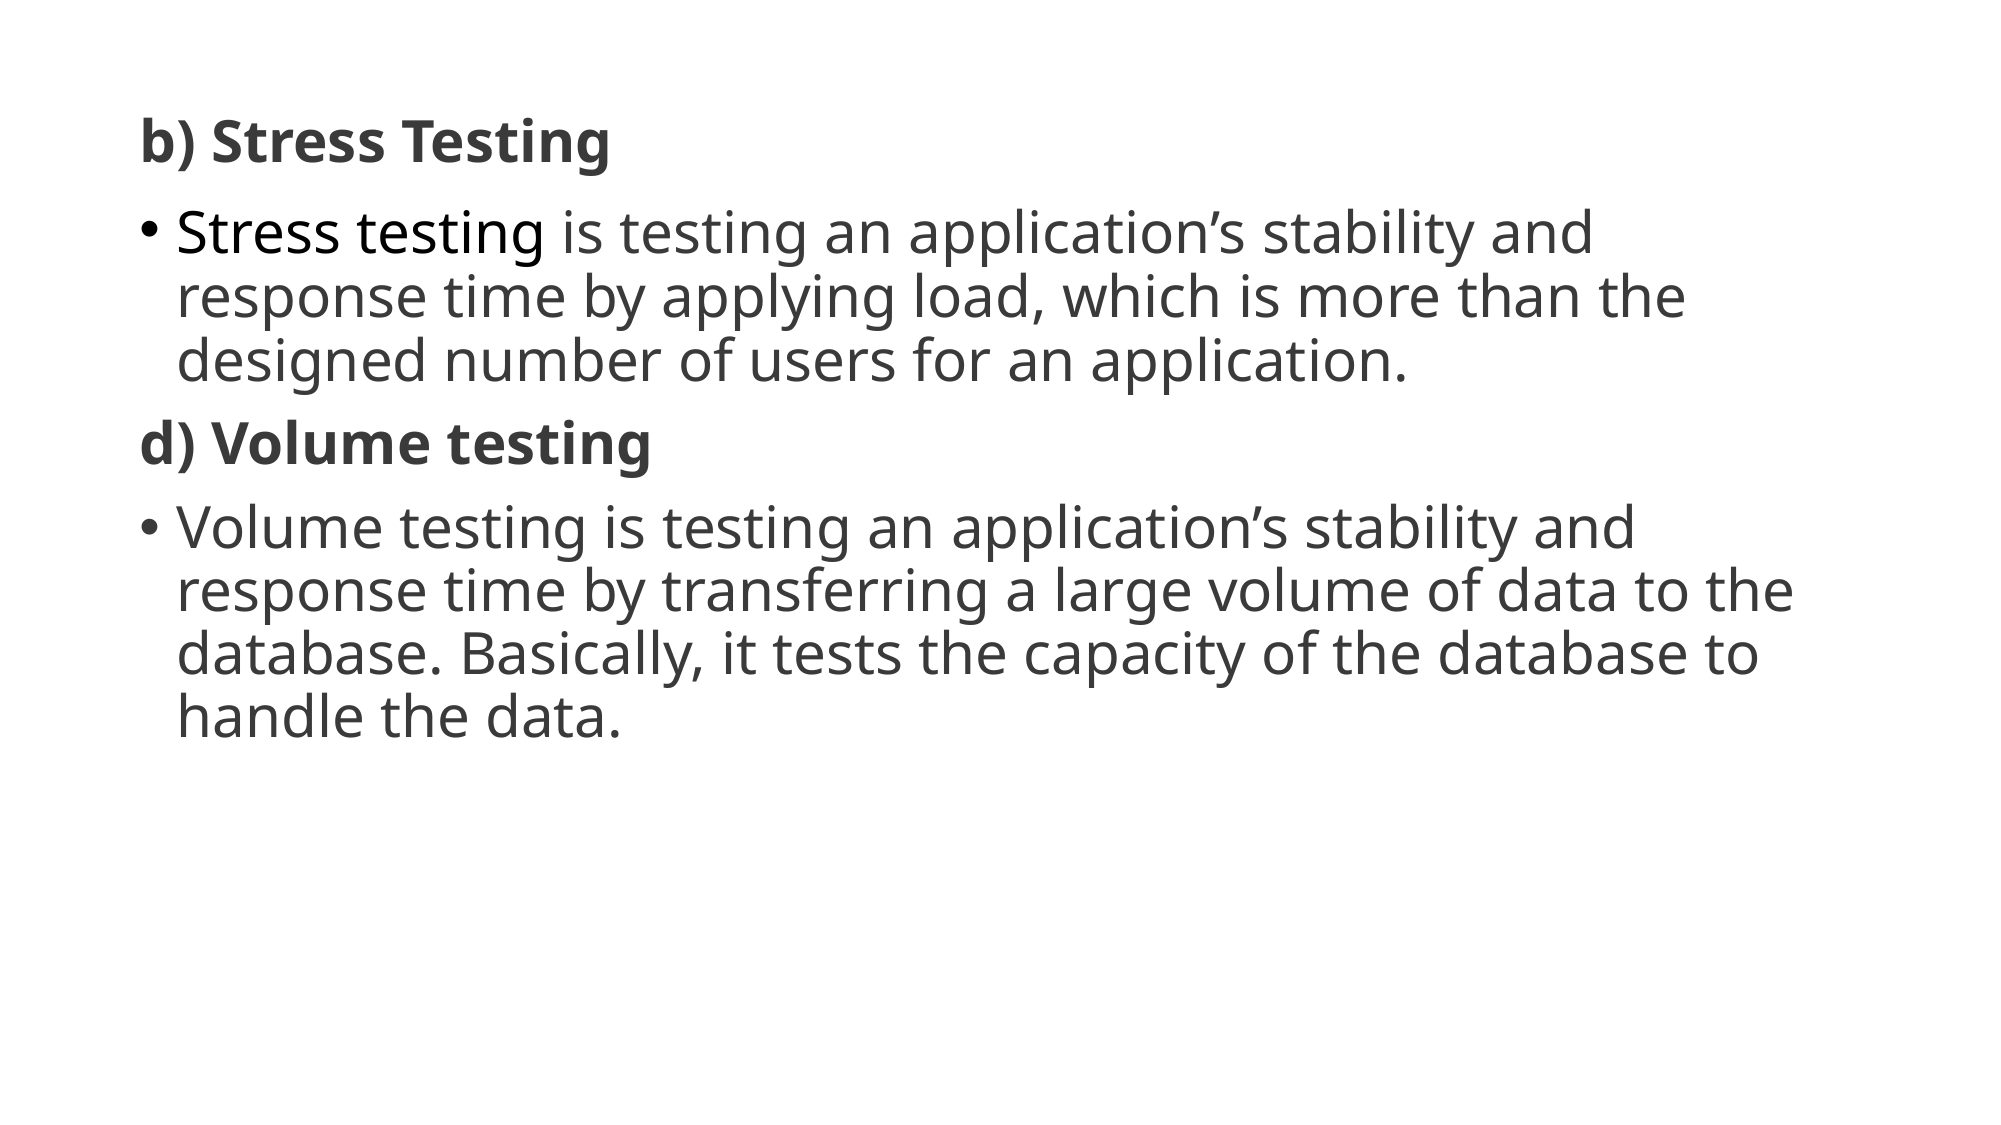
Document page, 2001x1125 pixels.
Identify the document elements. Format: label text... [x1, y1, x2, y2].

list b) Stress Testing Stress testing is testing an application’s stability and response time by applying load, which is more than the designed number of users for an application. d) Volume testing Volume testing is testing an application’s stability and response time by transferring a large volume of data to the database. Basically, it tests the capacity of the database to handle the data. [124, 105, 1850, 819]
